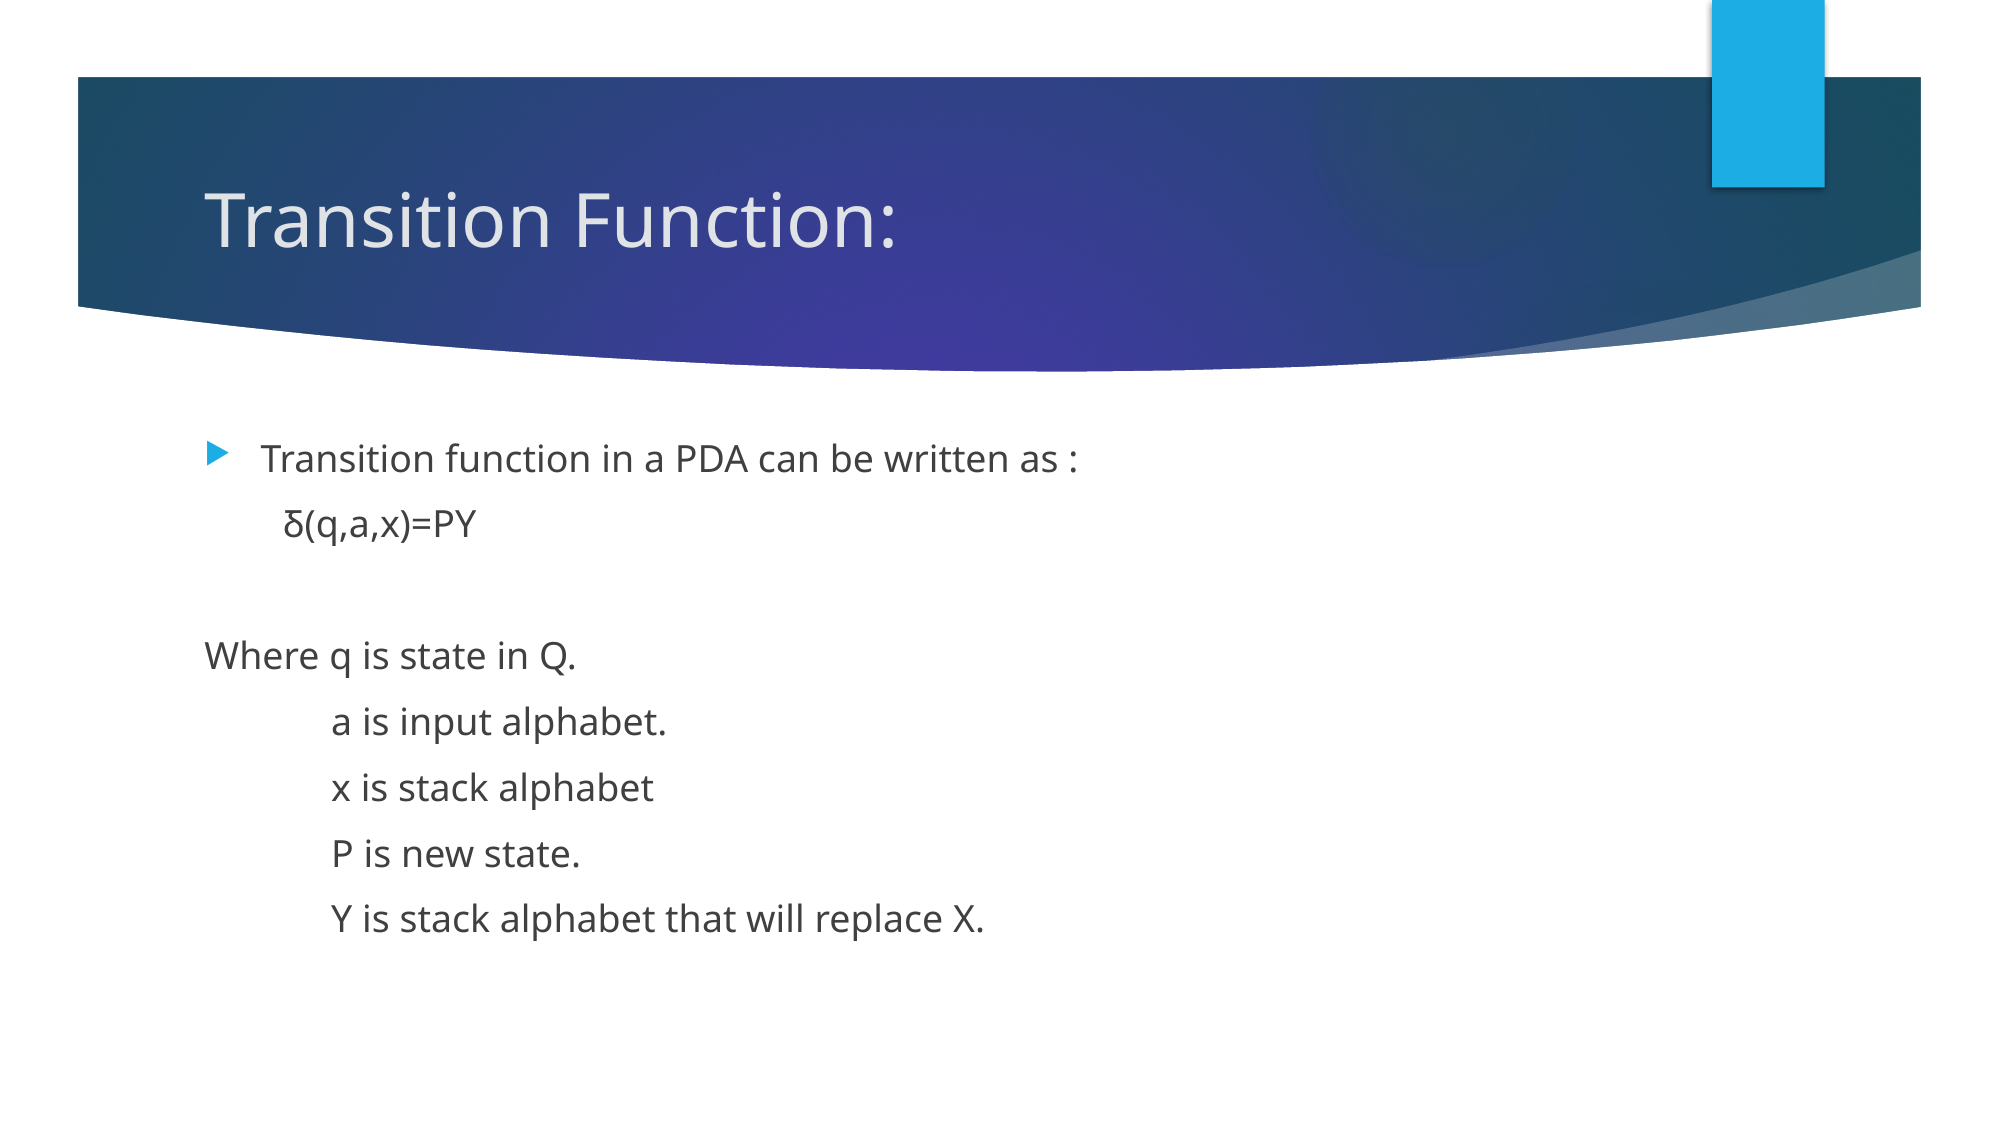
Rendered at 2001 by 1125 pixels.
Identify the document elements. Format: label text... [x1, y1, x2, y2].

title Transition Function: [189, 159, 1627, 276]
list Transition function in a PDA can be written as : Ᵹ(q,a,x)=PY Where q is state in Q. a is input alphabet. x is stack alphabet P is new state. Y is stack alphabet that will replace X. [189, 427, 1638, 988]
